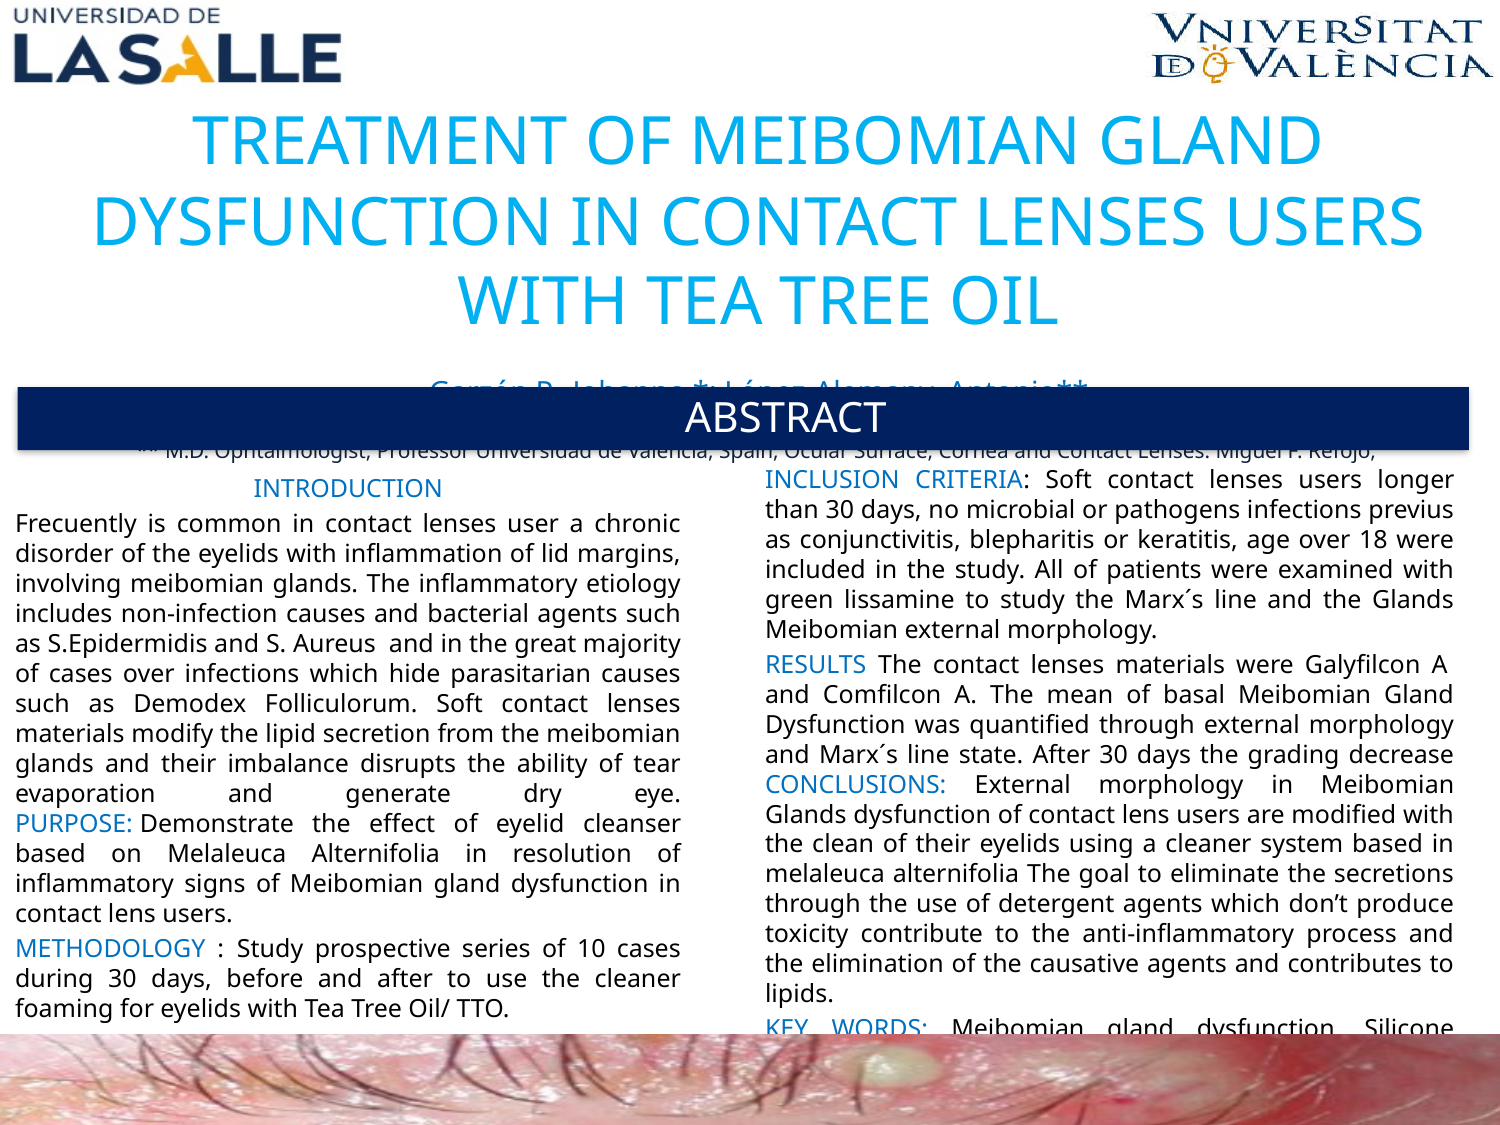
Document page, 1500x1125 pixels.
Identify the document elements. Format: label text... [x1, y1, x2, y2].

list INCLUSION CRITERIA: Soft contact lenses users longer than 30 days, no microbial or pathogens infections previus as conjunctivitis, blepharitis or keratitis, age over 18 were included in the study. All of patients were examined with green lissamine to study the Marx´s line and the Glands Meibomian external morphology. RESULTS The contact lenses materials were Galyfilcon A and Comfilcon A. The mean of basal Meibomian Gland Dysfunction was quantified through external morphology and Marx´s line state. After 30 days the grading decrease CONCLUSIONS: External morphology in Meibomian Glands dysfunction of contact lens users are modified with the clean of their eyelids using a cleaner system based in melaleuca alternifolia The goal to eliminate the secretions through the use of detergent agents which don’t produce toxicity contribute to the anti-inflammatory process and the elimination of the causative agents and contributes to lipids. KEY WORDS: Meibomian gland dysfunction, Silicone hydrogel, cleanser, TTO. [750, 457, 1471, 1032]
picture [0, 1034, 1500, 1125]
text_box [17, 386, 1470, 451]
picture [4, 0, 408, 87]
list INTRODUCTION Frecuently is common in contact lenses user a chronic disorder of the eyelids with inflammation of lid margins, involving meibomian glands. The inflammatory etiology includes non-infection causes and bacterial agents such as S.Epidermidis and S. Aureus and in the great majority of cases over infections which hide parasitarian causes such as Demodex Folliculorum. Soft contact lenses materials modify the lipid secretion from the meibomian glands and their imbalance disrupts the ability of tear evaporation and generate dry eye. PURPOSE: Demonstrate the effect of eyelid cleanser based on Melaleuca Alternifolia in resolution of inflammatory signs of Meibomian gland dysfunction in contact lens users. METHODOLOGY : Study prospective series of 10 cases during 30 days, before and after to use the cleaner foaming for eyelids with Tea Tree Oil/ TTO. [0, 465, 697, 1033]
text_box TREATMENT OF MEIBOMIAN GLAND DYSFUNCTION IN CONTACT LENSES USERS WITH TEA TREE OIL Garzón P., Johanna *; López-Alemany, Antonio** * O.D., MSc. Pharm., Ph.D (c),. Assistant professor Universidad de la Salle, Bogotá, Colombia. Member research Cuidado primario visual y ocular ** M.D. Ophtalmologist, Professor Universidad de Valencia, Spain, Ocular Surface, Cornea and Contact Lenses: Miguel F. Refojo, [17, 90, 1500, 471]
picture [1145, 4, 1500, 87]
